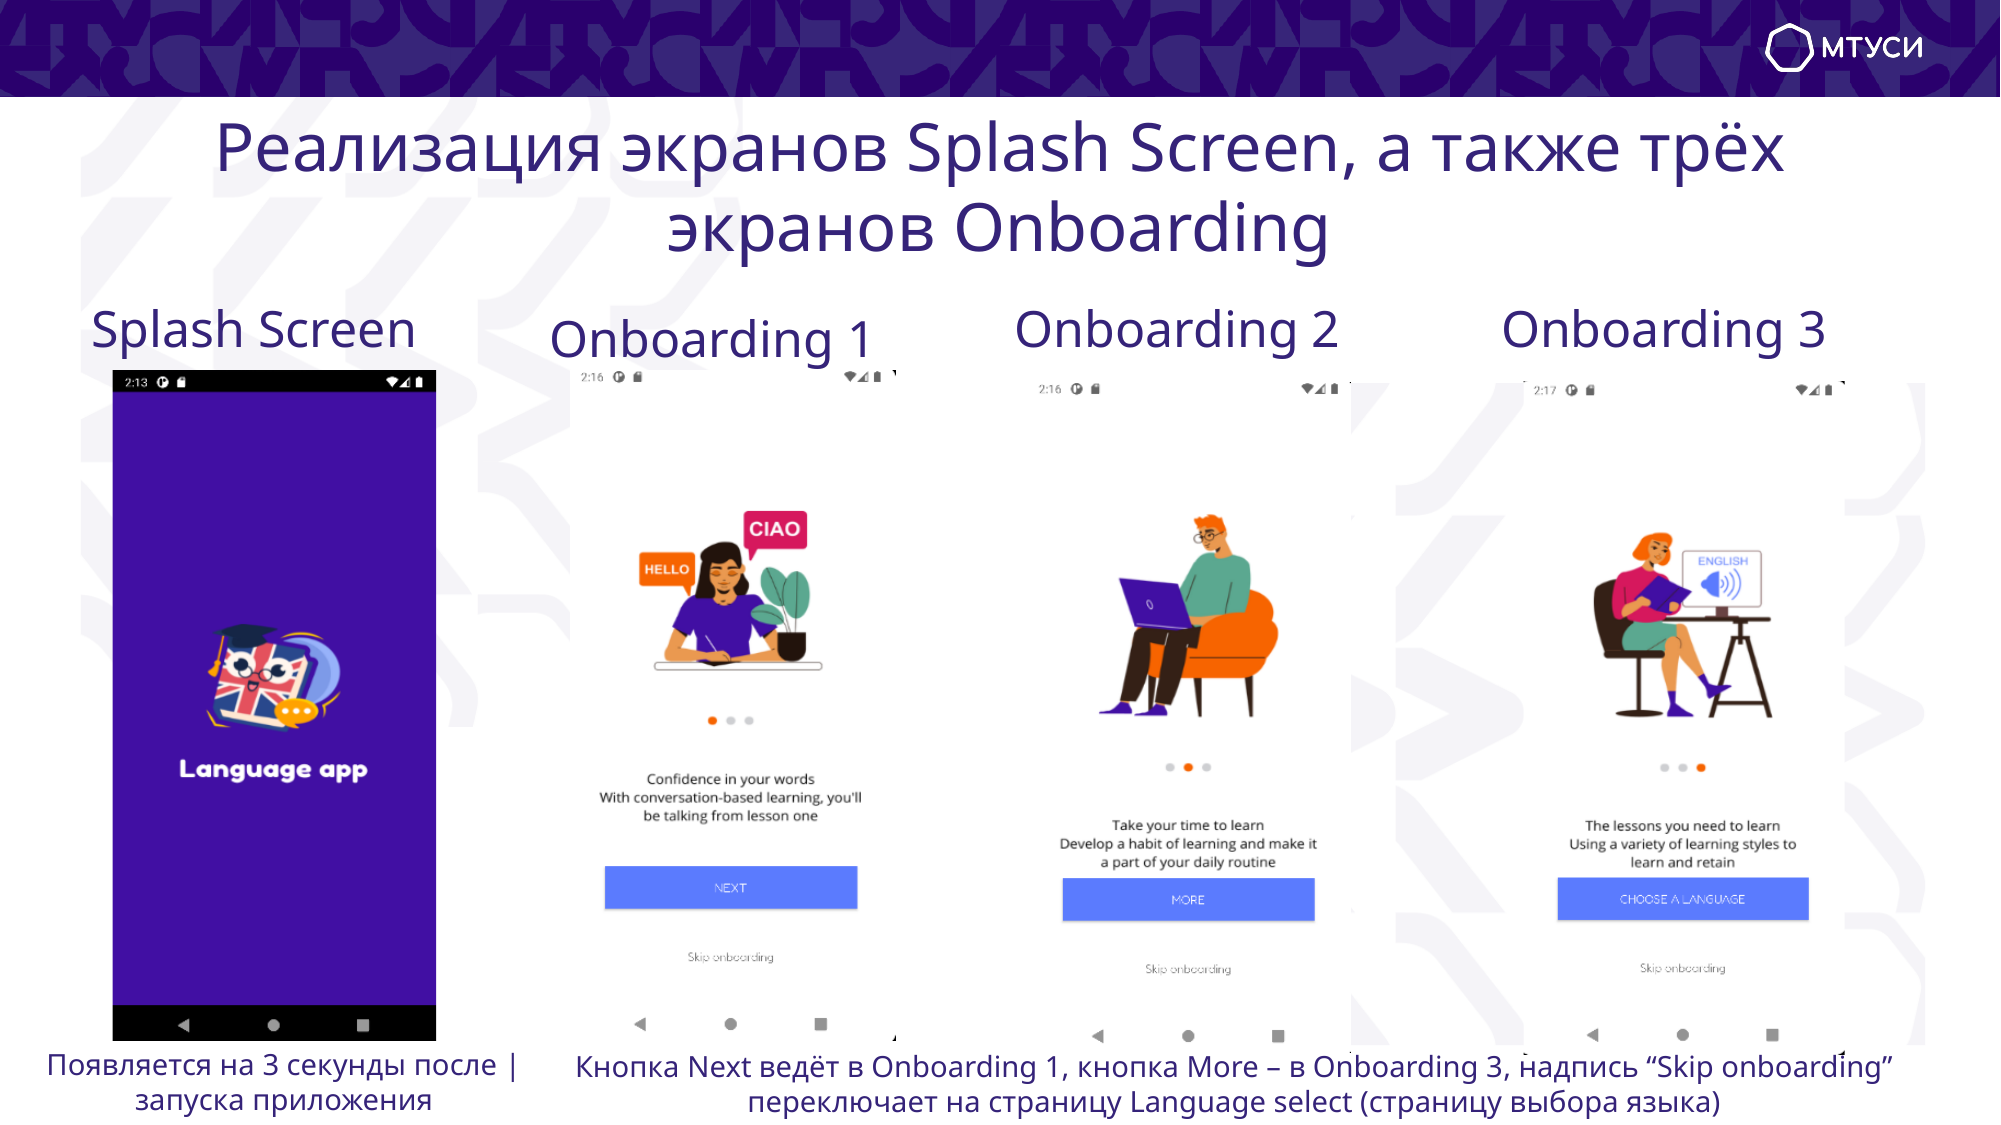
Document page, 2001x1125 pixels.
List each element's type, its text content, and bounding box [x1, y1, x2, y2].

picture [0, 0, 2000, 1111]
title Реализация экранов Splash Screen, а также трёх экранов Onboarding [78, 97, 1922, 285]
text_box Onboarding 3 [1486, 296, 1883, 356]
list Splash Screen [76, 296, 473, 356]
text_box Onboarding 2 [999, 296, 1397, 356]
text_box Onboarding 1 [534, 306, 931, 366]
text_box Кнопка Next ведёт в Onboarding 1, кнопка More – в Onboarding 3, надпись “Skip onboarding” переключает на страницу Language select (страницу выбора языка) [472, 1040, 1981, 1125]
text_box Появляется на 3 секунды после | запуска приложения [31, 1039, 536, 1124]
